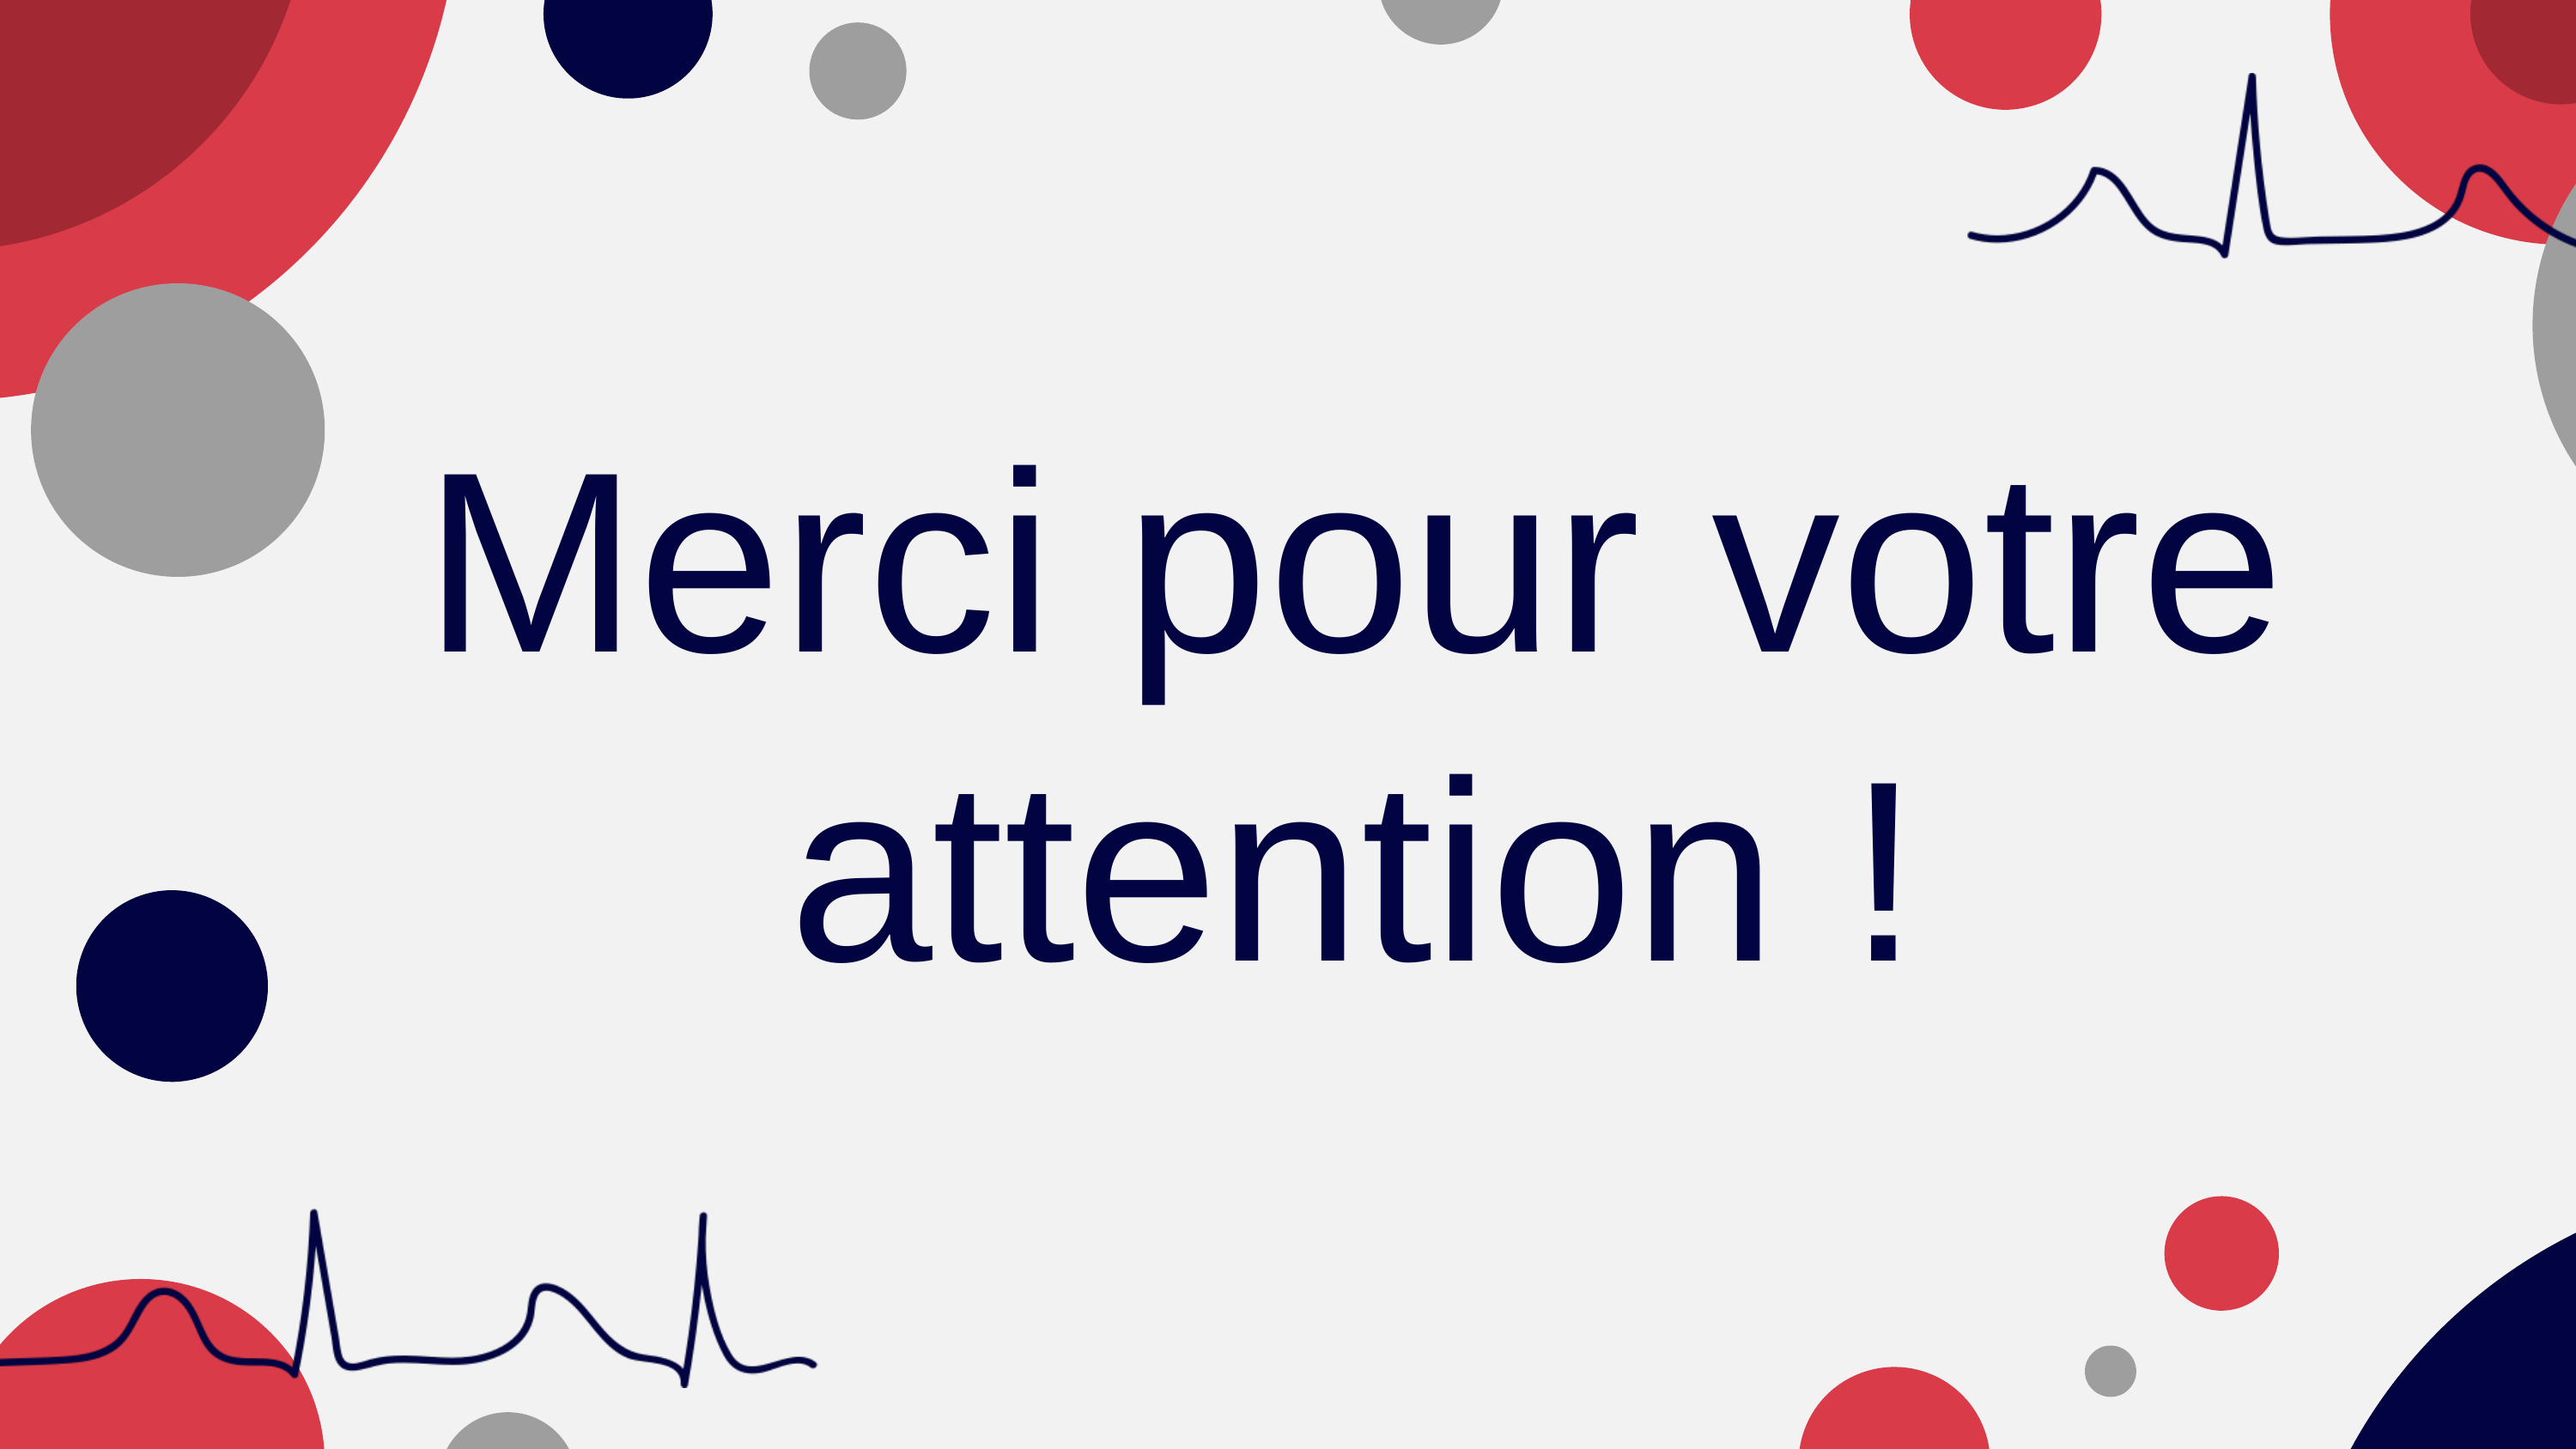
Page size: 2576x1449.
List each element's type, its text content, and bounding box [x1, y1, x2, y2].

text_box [2287, 1179, 2576, 1449]
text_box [0, 1278, 325, 1449]
text_box [0, 1196, 819, 1388]
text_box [66, 889, 278, 1082]
text_box Merci pour votre attention ! [66, 394, 2576, 1013]
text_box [1378, 0, 1504, 45]
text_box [809, 21, 907, 120]
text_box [2306, 0, 2503, 246]
text_box [1966, 73, 2503, 265]
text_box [2507, 73, 2576, 578]
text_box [543, 0, 714, 100]
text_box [2084, 1345, 2146, 1397]
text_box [1899, 0, 2111, 111]
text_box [0, 0, 459, 402]
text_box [30, 282, 325, 578]
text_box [1785, 1367, 2004, 1449]
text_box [2160, 1196, 2283, 1312]
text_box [438, 1411, 578, 1449]
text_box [2461, 0, 2576, 105]
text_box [0, 0, 309, 251]
